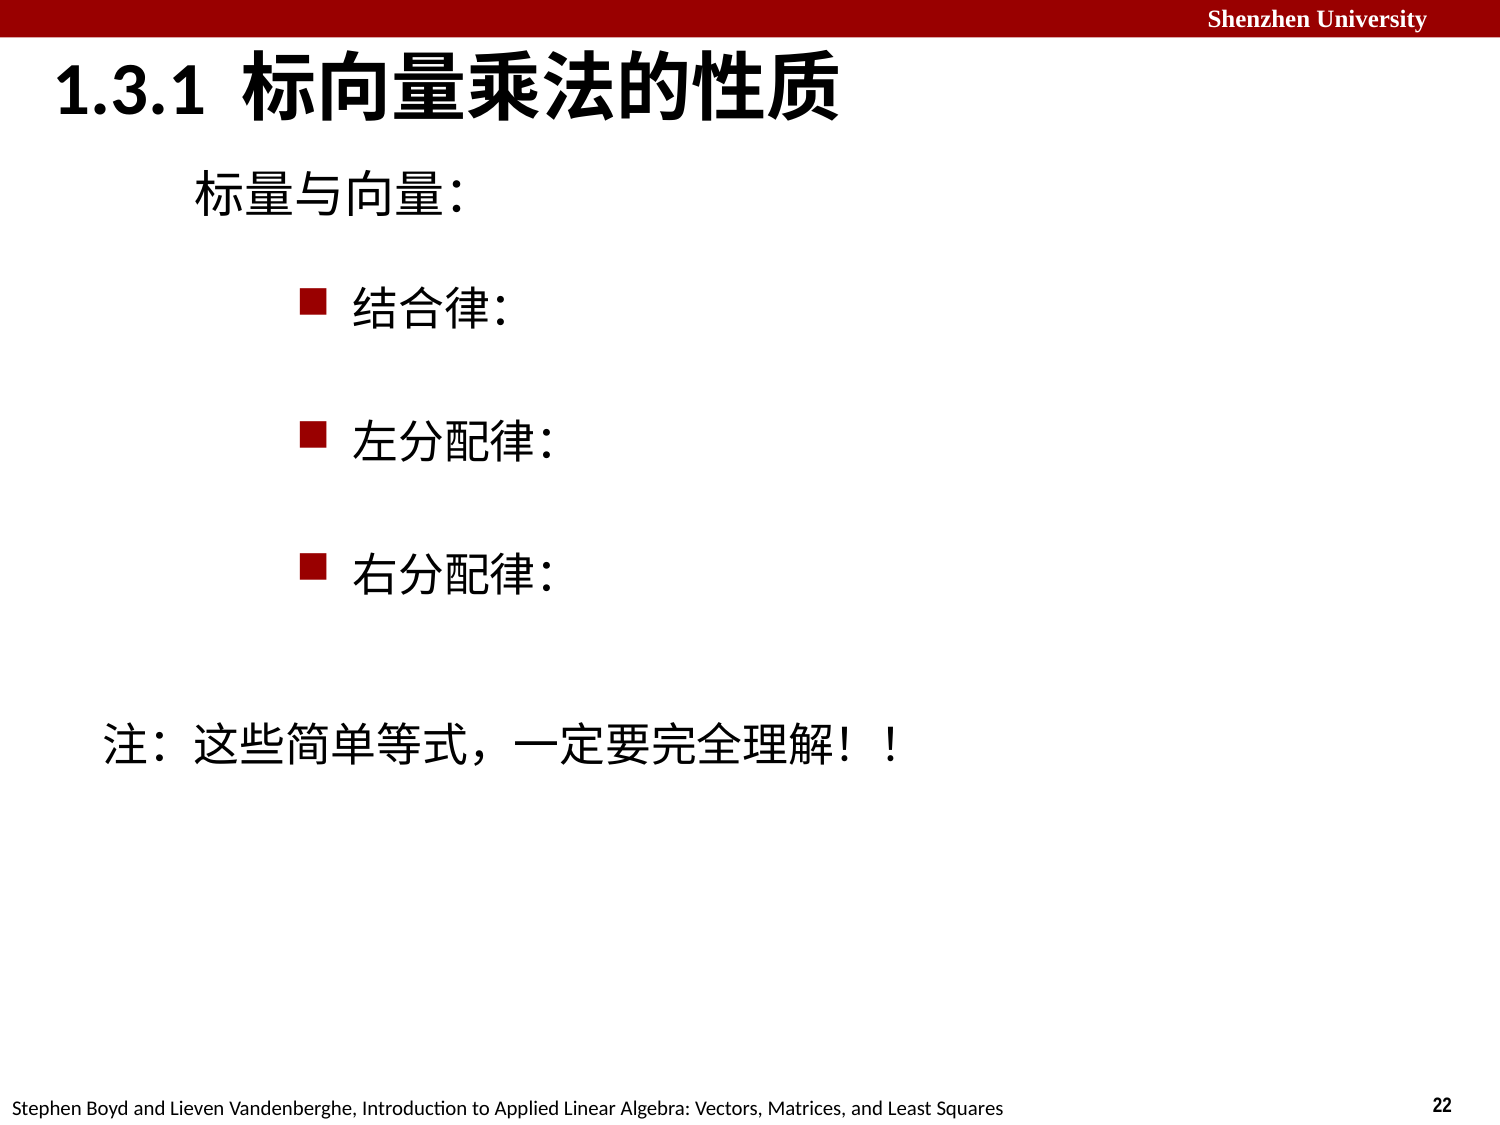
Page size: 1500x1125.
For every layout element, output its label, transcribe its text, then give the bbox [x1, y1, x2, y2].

text_box 注：这些简单等式，一定要完全理解！！ [87, 707, 1275, 778]
text_box 1.3.1 标向量乘法的性质 [37, 37, 1482, 131]
